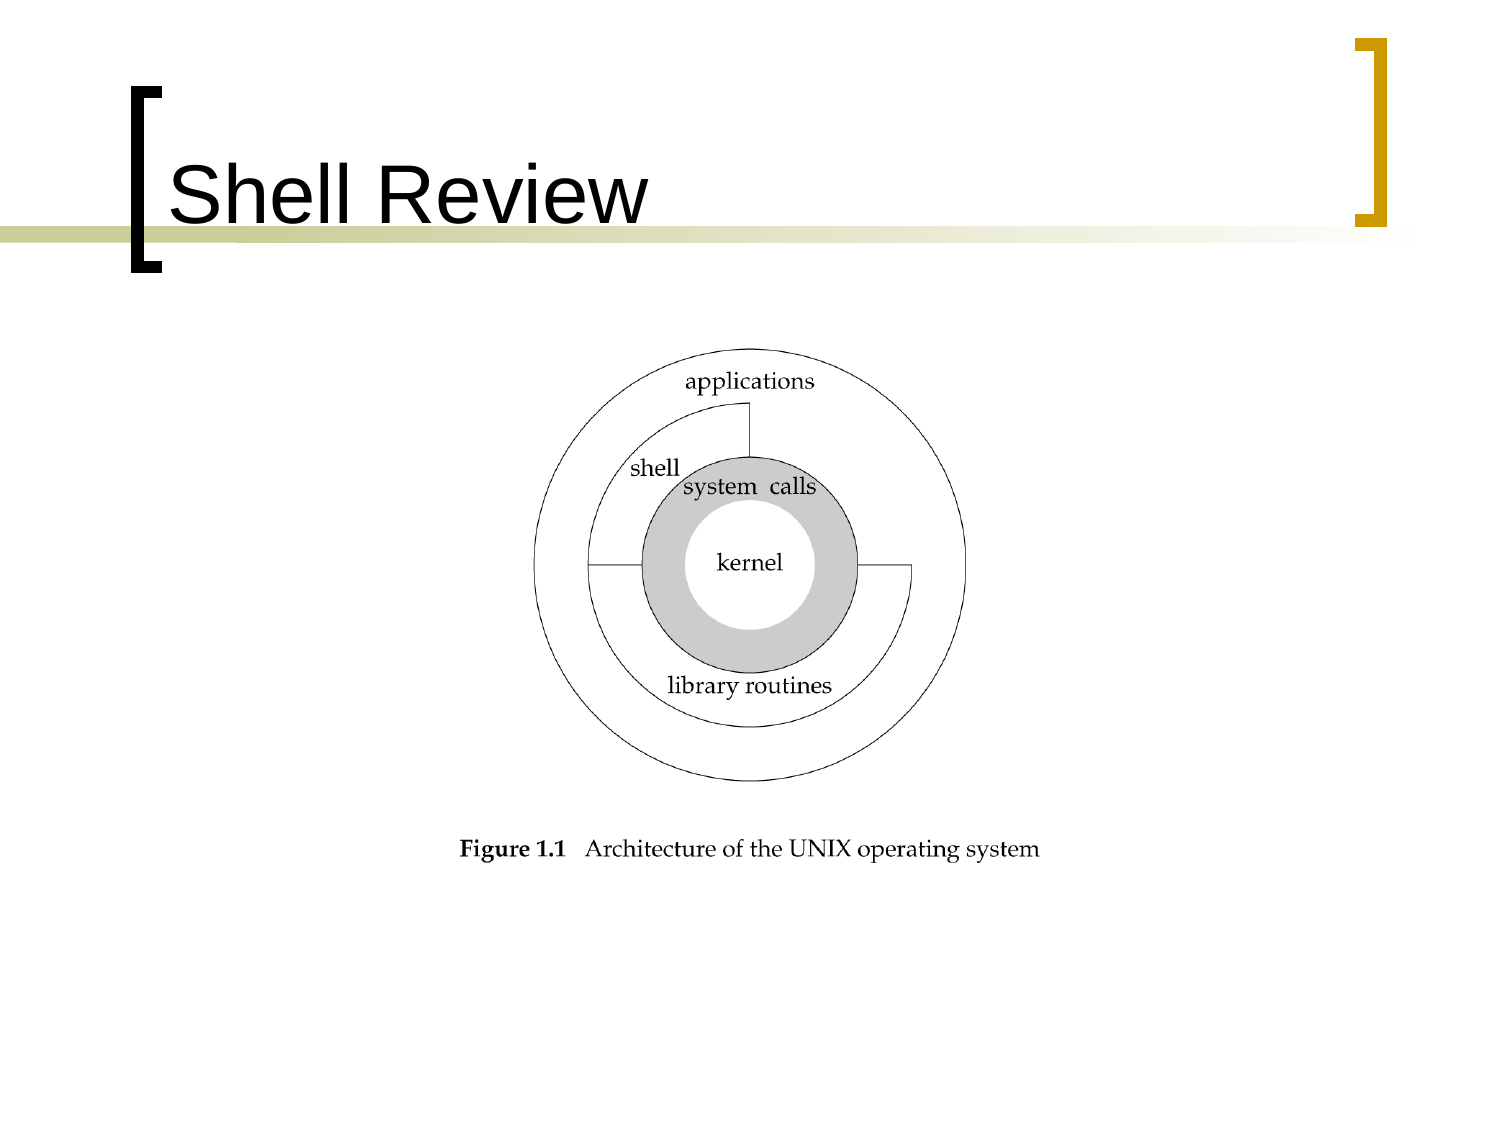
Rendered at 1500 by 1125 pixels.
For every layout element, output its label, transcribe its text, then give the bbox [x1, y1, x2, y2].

title Shell Review [152, 15, 1328, 248]
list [460, 348, 1040, 863]
